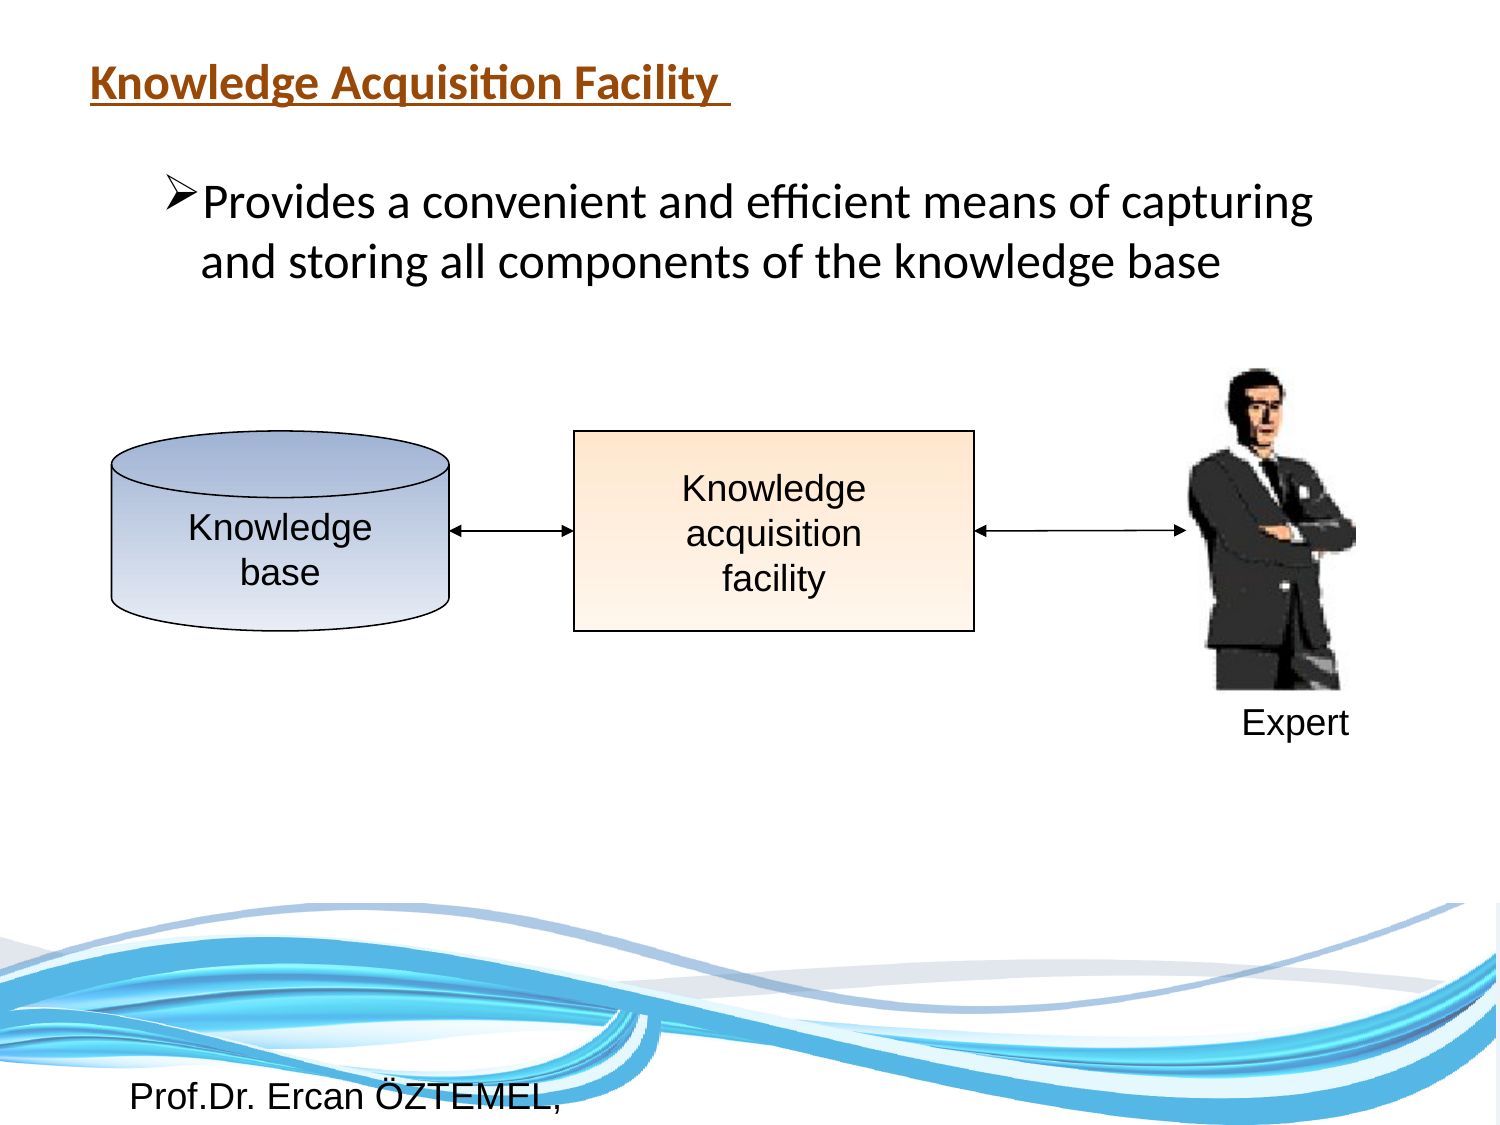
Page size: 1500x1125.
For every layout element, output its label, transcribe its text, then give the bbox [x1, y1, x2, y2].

picture [1186, 367, 1356, 694]
text_box Knowledge acquisition facility [574, 430, 974, 631]
text_box Expert [1173, 690, 1412, 751]
list Provides a convenient and efficient means of capturing and storing all components of the knowledge base [52, 160, 1404, 904]
picture [0, 903, 1500, 1125]
text_box Knowledge base [111, 430, 449, 631]
title Knowledge Acquisition Facility [74, 44, 1426, 114]
